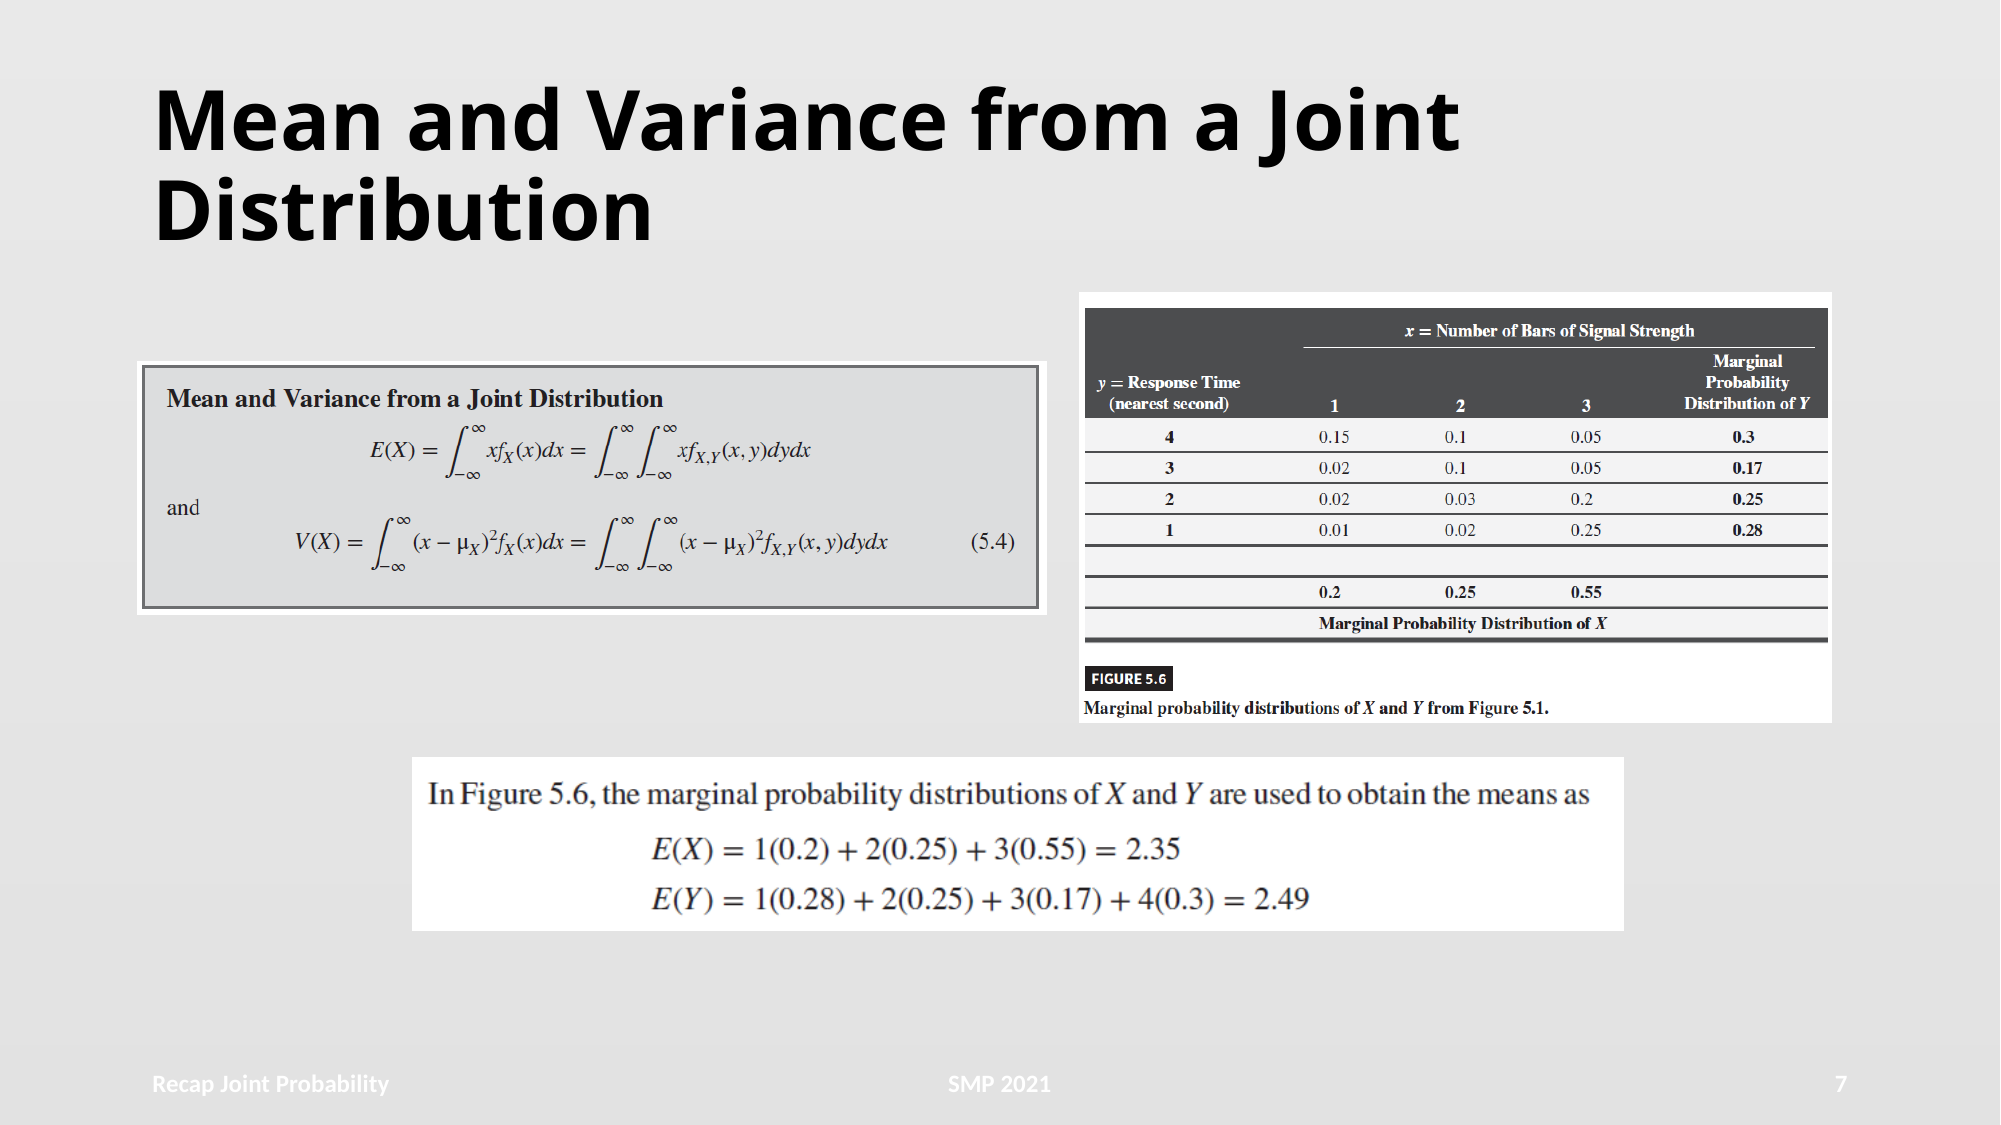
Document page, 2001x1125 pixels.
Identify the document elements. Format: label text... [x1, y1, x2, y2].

slide_number 7 [1412, 1052, 1863, 1113]
title Mean and Variance from a Joint Distribution [137, 59, 1956, 278]
footer SMP 2021 [662, 1052, 1338, 1113]
picture [1079, 292, 1832, 723]
picture [137, 361, 1047, 615]
picture [412, 757, 1624, 931]
slide_number Recap Joint Probability [137, 1052, 588, 1113]
